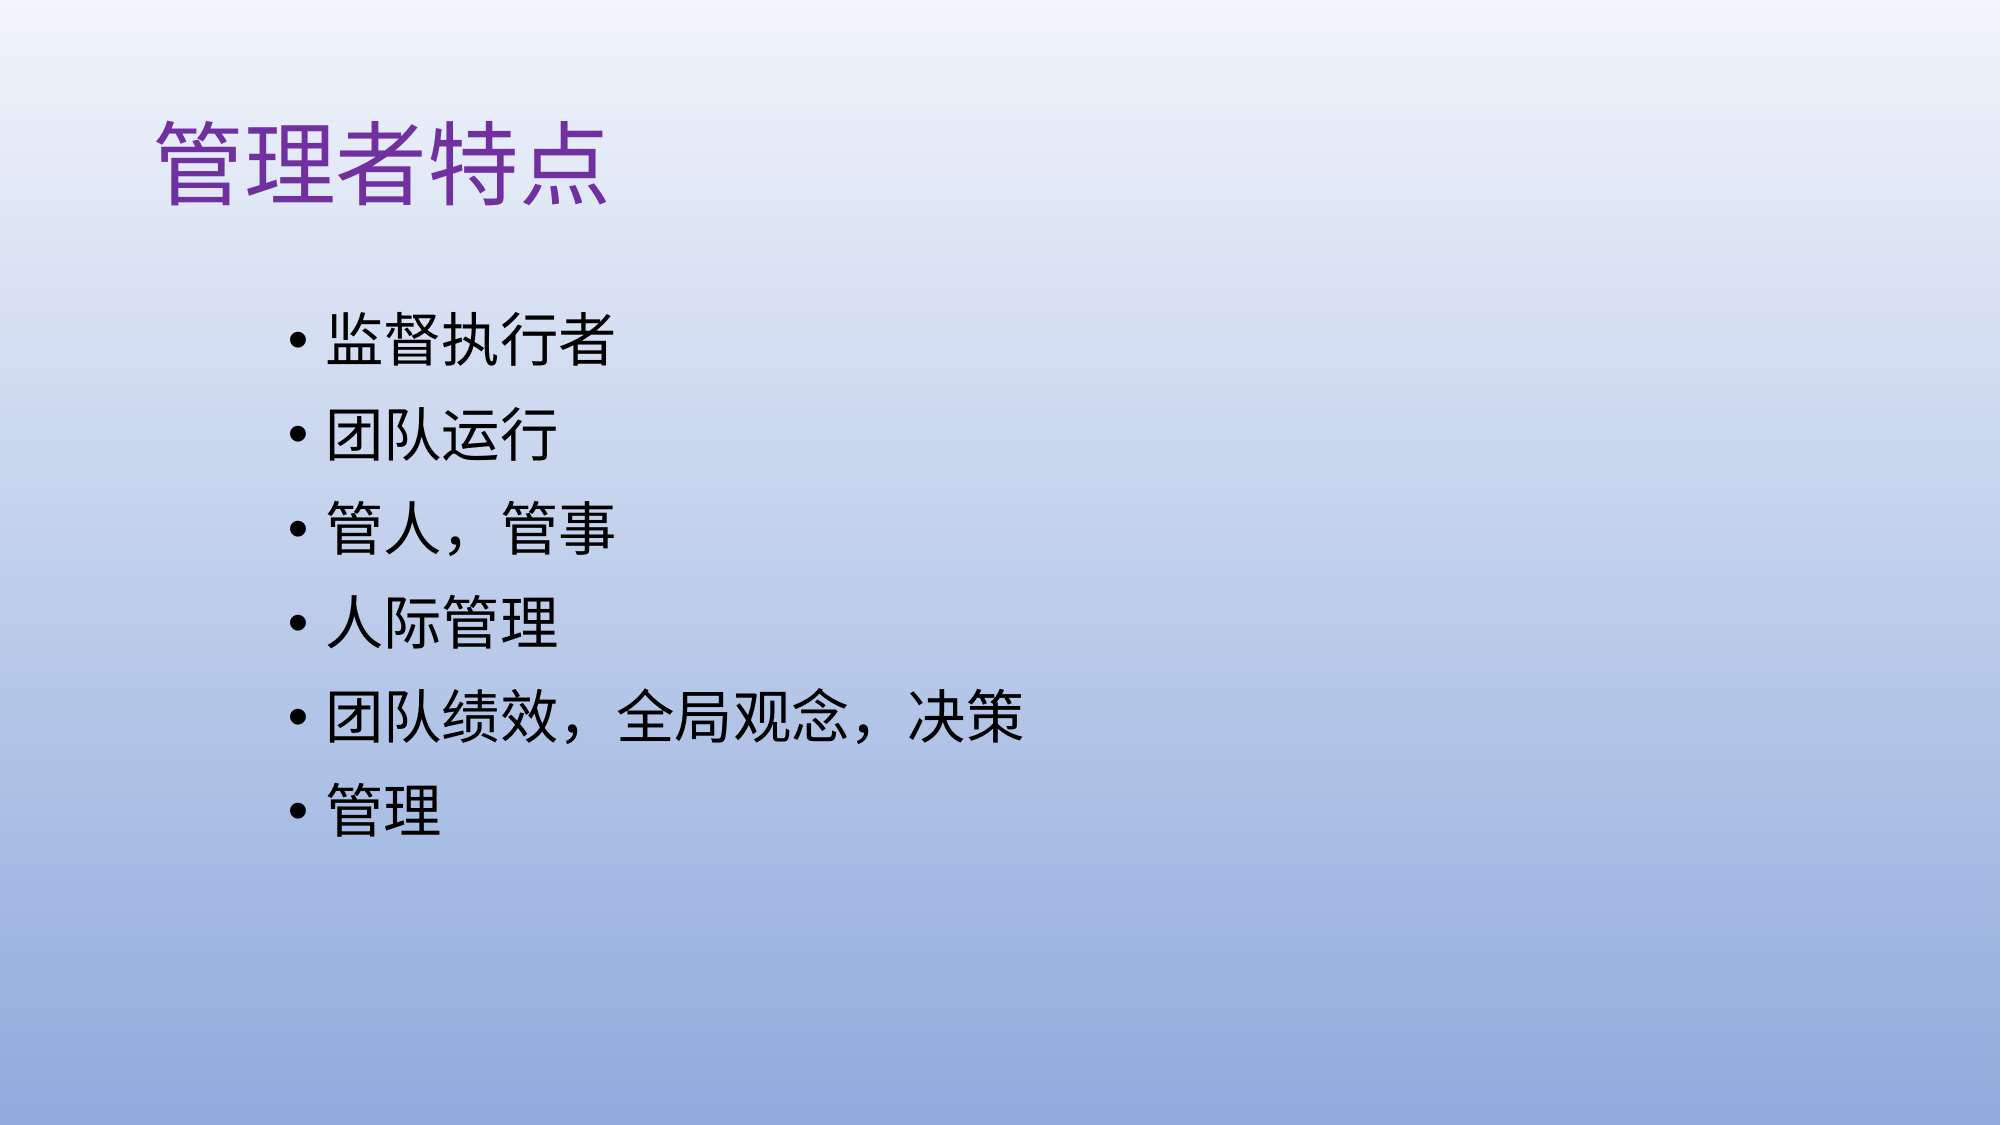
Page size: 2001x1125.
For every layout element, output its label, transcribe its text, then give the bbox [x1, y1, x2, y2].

list 监督执行者 团队运行 管人，管事 人际管理 团队绩效，全局观念，决策 管理 [272, 304, 1728, 931]
title 管理者特点 [137, 59, 1863, 278]
